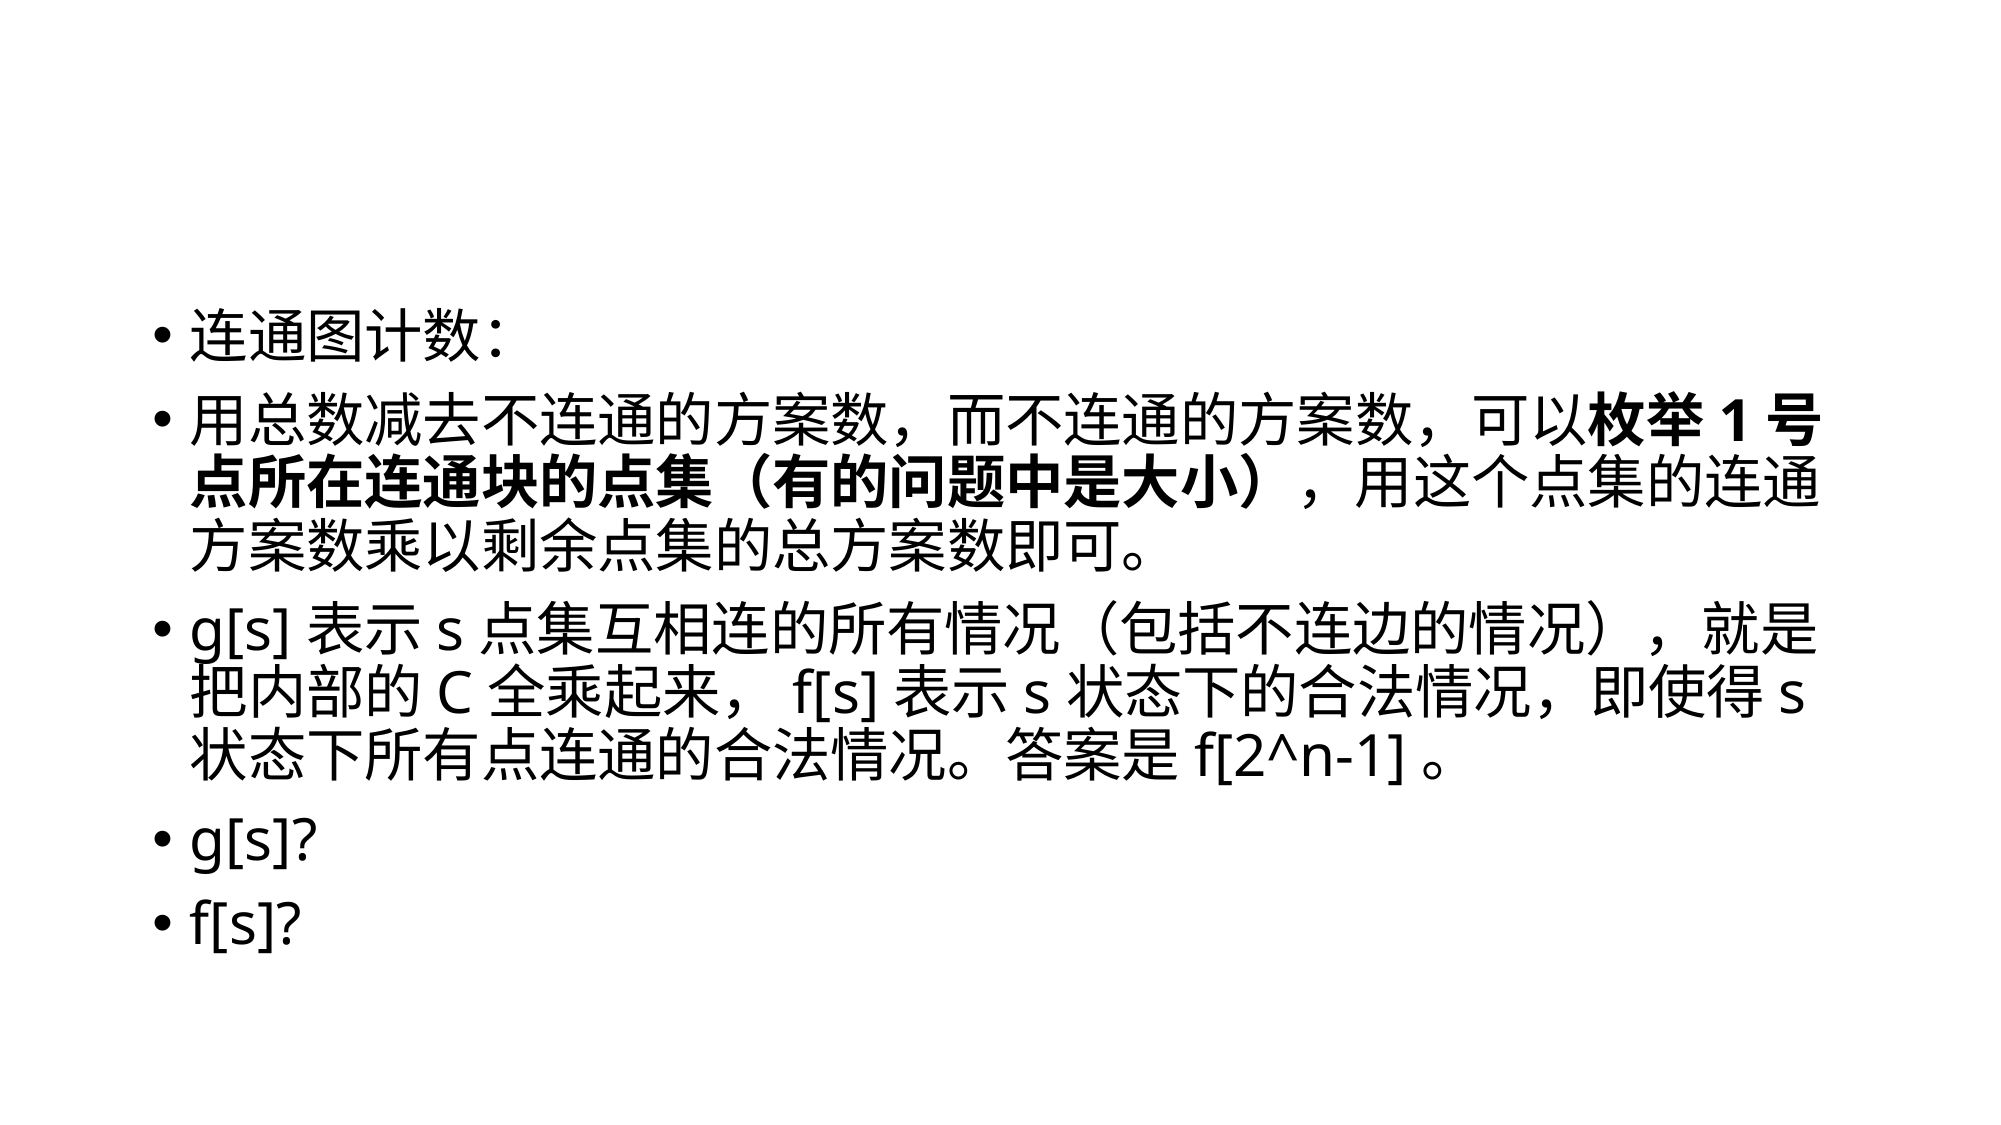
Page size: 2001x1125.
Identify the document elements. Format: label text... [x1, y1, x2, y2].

list 连通图计数： 用总数减去不连通的方案数，而不连通的方案数，可以枚举1号点所在连通块的点集（有的问题中是大小），用这个点集的连通方案数乘以剩余点集的总方案数即可。 g[s]表示s点集互相连的所有情况（包括不连边的情况），就是把内部的C全乘起来，f[s]表示s状态下的合法情况，即使得s状态下所有点连通的合法情况。答案是f[2^n-1]。 g[s]? f[s]? [137, 299, 1863, 1014]
